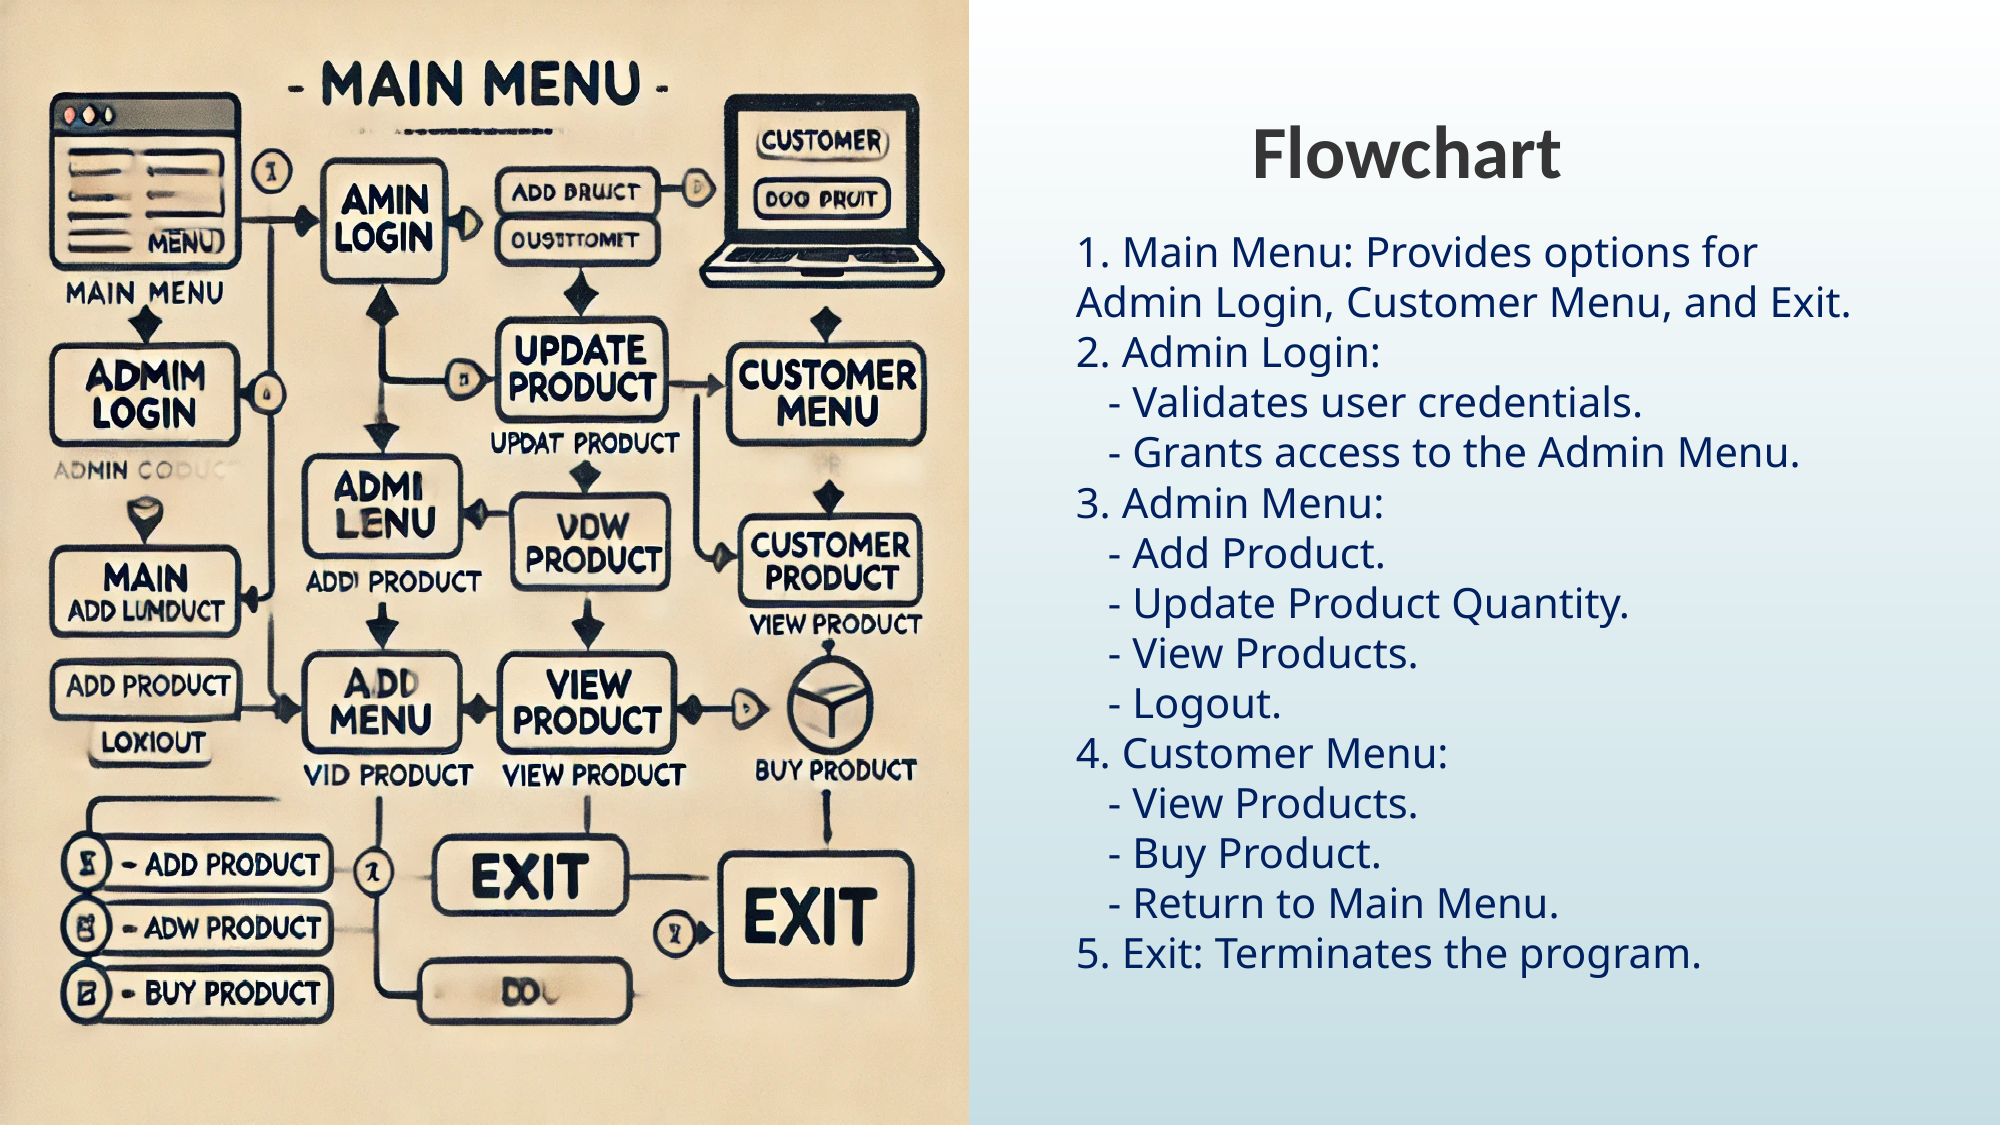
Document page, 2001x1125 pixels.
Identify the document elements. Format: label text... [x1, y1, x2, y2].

picture [0, 0, 969, 1125]
list 1. Main Menu: Provides options for Admin Login, Customer Menu, and Exit. 2. Admin Login: - Validates user credentials. - Grants access to the Admin Menu. 3. Admin Menu: - Add Product. - Update Product Quantity. - View Products. - Logout. 4. Customer Menu: - View Products. - Buy Product. - Return to Main Menu. 5. Exit: Terminates the program. [1060, 218, 1897, 1074]
title Flowchart [1237, 0, 1935, 246]
